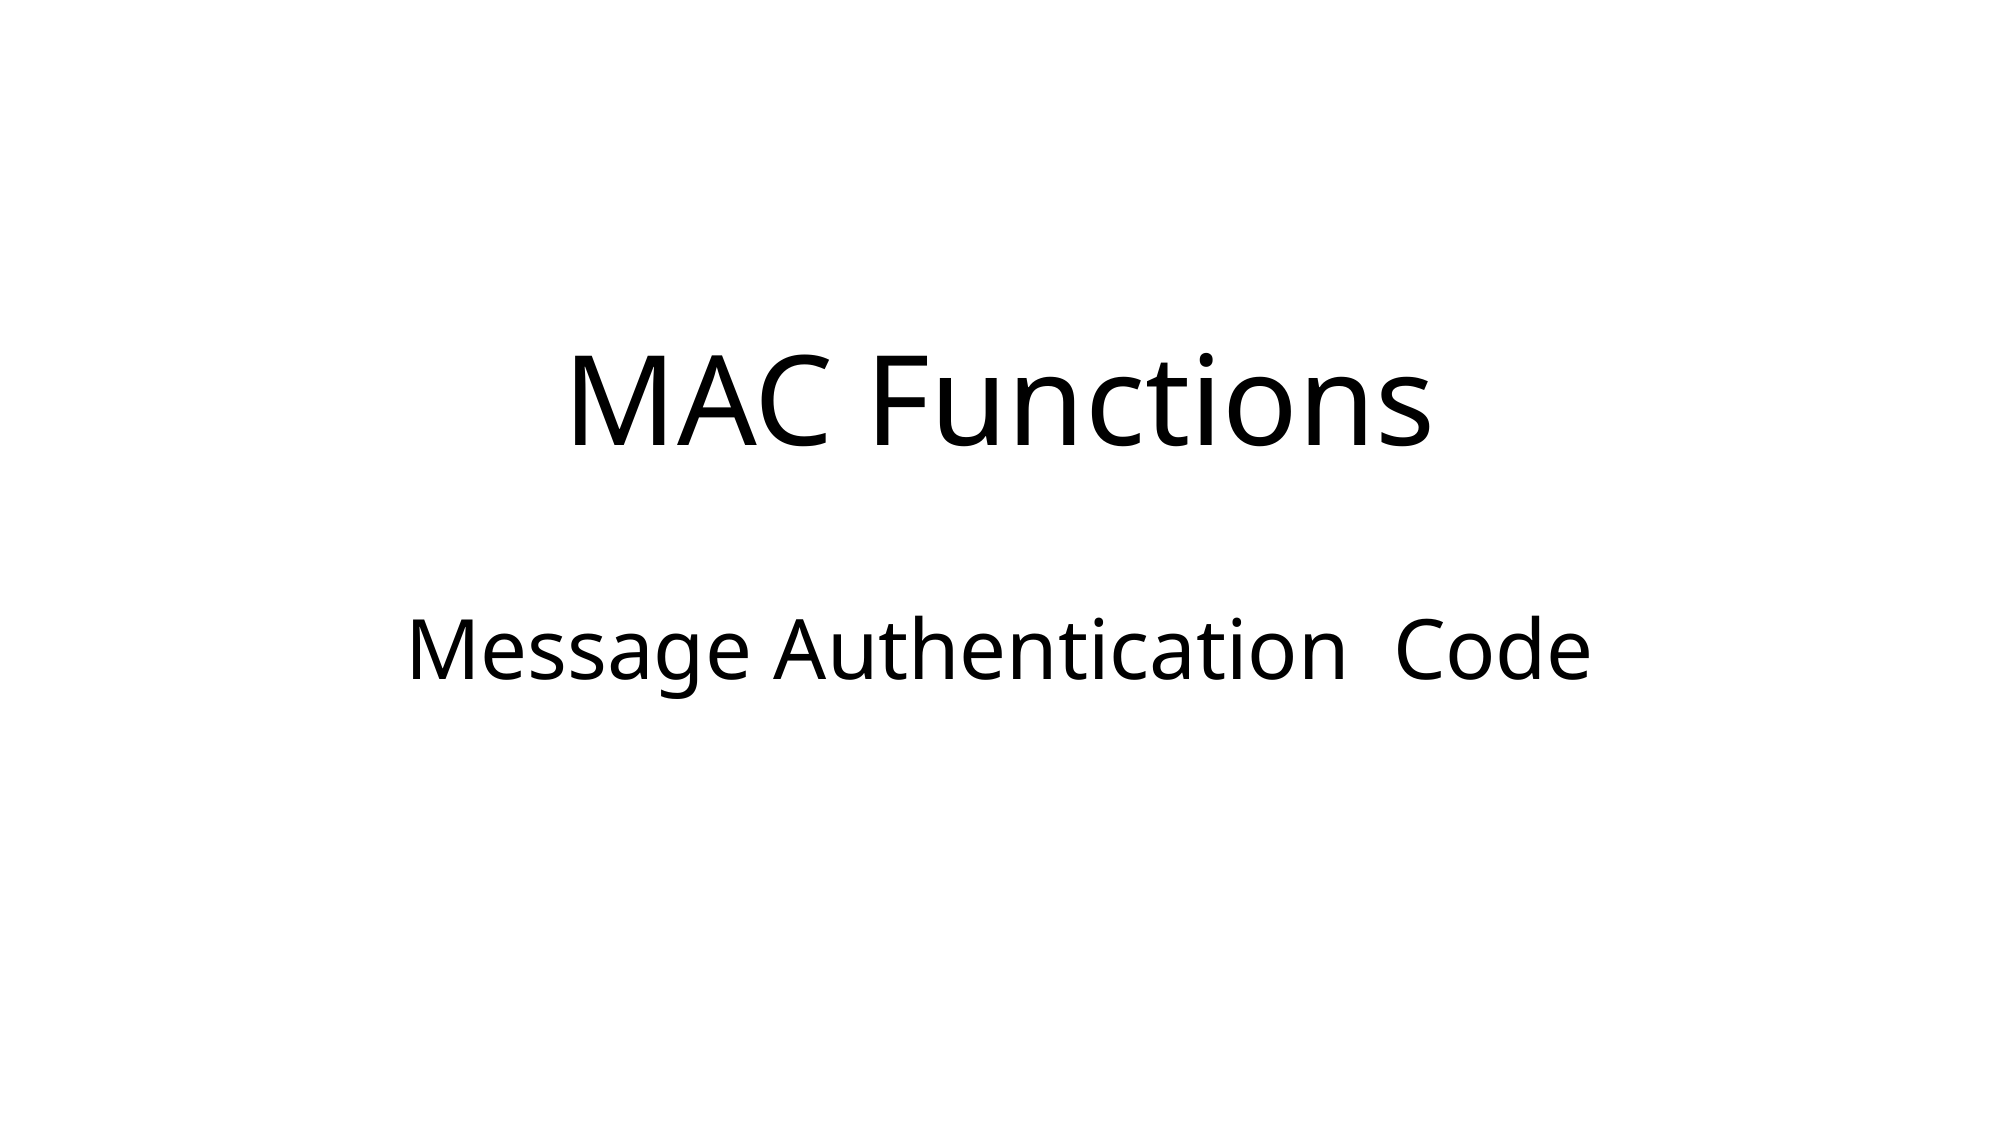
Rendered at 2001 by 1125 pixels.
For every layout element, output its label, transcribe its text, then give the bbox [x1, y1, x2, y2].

title MAC Functions Message Authentication Code [249, 184, 1750, 706]
